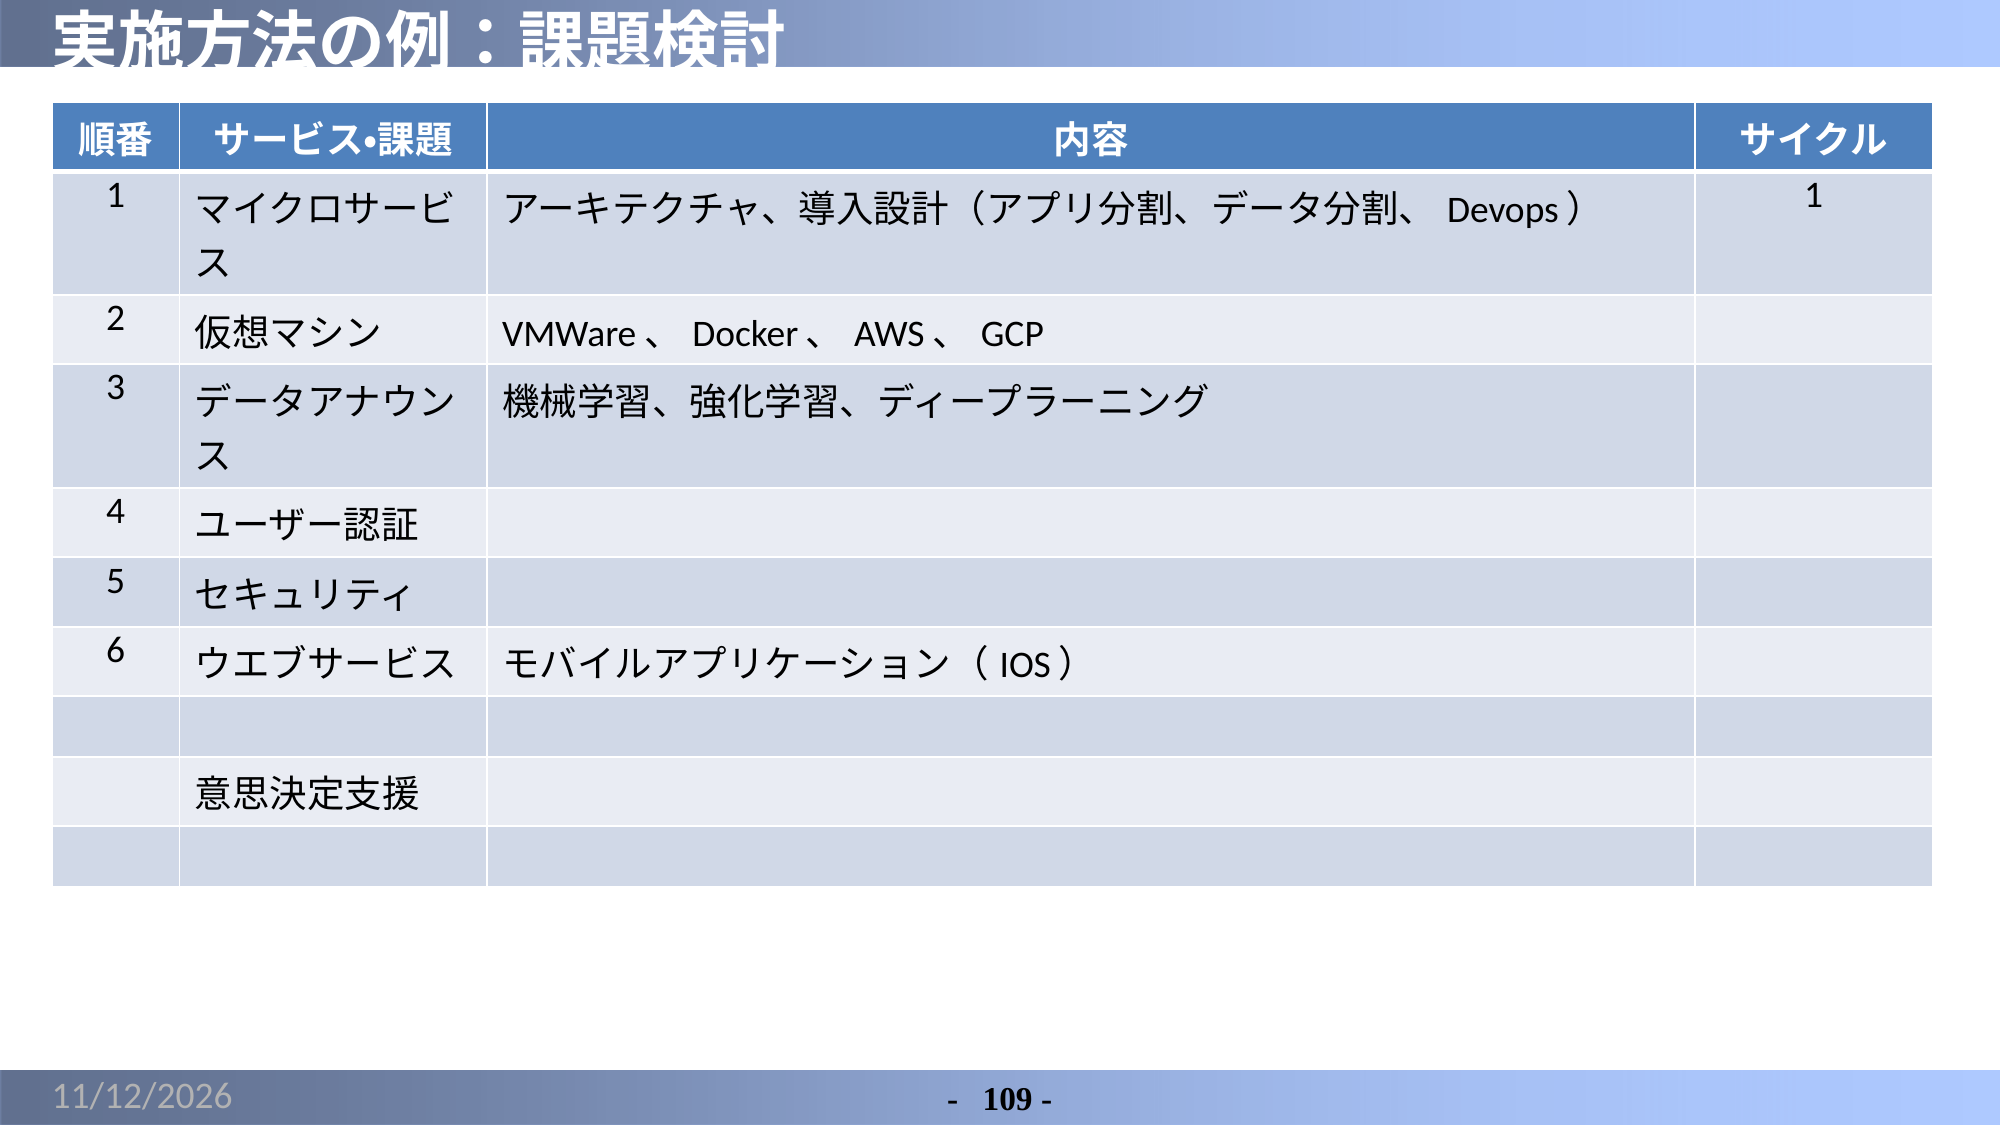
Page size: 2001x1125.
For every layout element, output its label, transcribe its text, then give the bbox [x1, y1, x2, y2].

table_cell [1696, 628, 1932, 695]
table_header サービス・課題 [180, 103, 486, 169]
table_cell VMWare、Docker、AWS、GCP [488, 296, 1694, 363]
title 実施方法の例：課題検討 [51, 0, 1921, 81]
table_header 順番 [53, 103, 179, 169]
table_cell [1696, 558, 1932, 626]
table_cell [488, 697, 1694, 756]
table_cell マイクロサービス [180, 174, 486, 294]
table_cell [488, 827, 1694, 886]
table_cell モバイルアプリケーション（IOS） [488, 628, 1694, 695]
table_cell [180, 827, 486, 886]
slide_number - 109 - [934, 1078, 1063, 1117]
table_cell [180, 697, 486, 756]
table_cell [1696, 697, 1932, 756]
table_cell 4 [53, 489, 179, 556]
table_cell 1 [53, 174, 179, 294]
table_cell データアナウンス [180, 365, 486, 487]
table_cell 3 [53, 365, 179, 487]
table_cell [488, 558, 1694, 626]
table_cell [1696, 827, 1932, 886]
table_cell [53, 758, 179, 825]
table_cell 仮想マシン [180, 296, 486, 363]
table_cell 1 [1696, 174, 1932, 294]
table_cell 2 [53, 296, 179, 363]
table_cell [1696, 489, 1932, 556]
table_header 内容 [488, 103, 1694, 169]
table_cell セキュリティ [180, 558, 486, 626]
table_cell 6 [53, 628, 179, 695]
table_cell 意思決定支援 [180, 758, 486, 825]
table_cell アーキテクチャ、導入設計（アプリ分割、データ分割、Devops） [488, 174, 1694, 294]
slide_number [51, 1071, 512, 1117]
table_header サイクル [1696, 103, 1932, 169]
table_cell [53, 827, 179, 886]
table_cell [488, 489, 1694, 556]
table_cell ウエブサービス [180, 628, 486, 695]
table_cell [1696, 758, 1932, 825]
table_cell ユーザー認証 [180, 489, 486, 556]
table_cell [1696, 296, 1932, 363]
table_cell [1696, 365, 1932, 487]
table_cell [53, 697, 179, 756]
table_cell [488, 758, 1694, 825]
table_cell 5 [53, 558, 179, 626]
table_cell 機械学習、強化学習、ディープラーニング [488, 365, 1694, 487]
